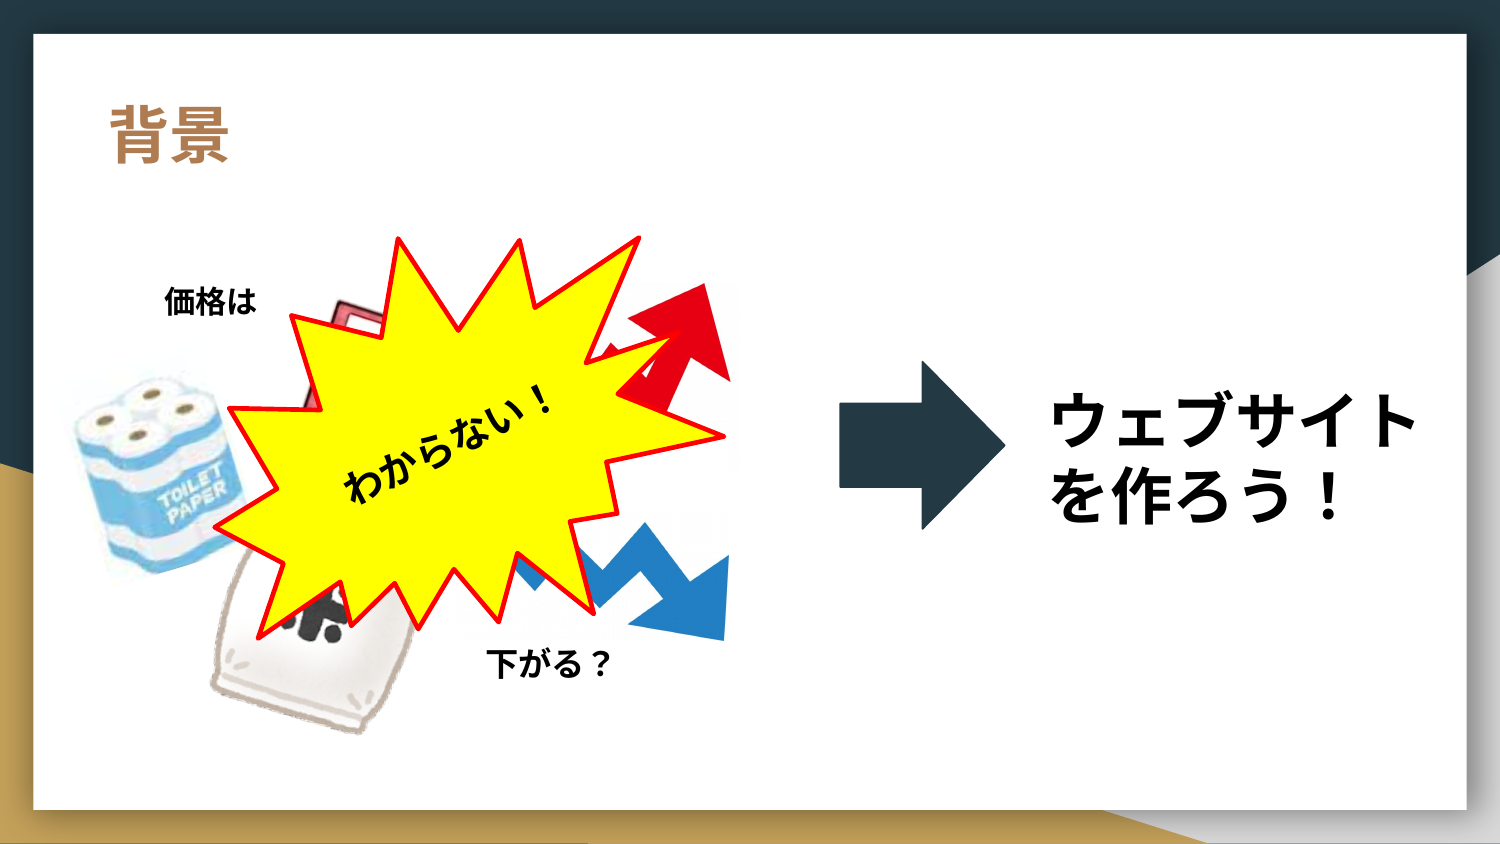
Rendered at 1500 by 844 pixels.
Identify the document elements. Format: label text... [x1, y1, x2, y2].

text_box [231, 190, 705, 701]
title 背景 [92, 81, 1324, 239]
text_box 価格は [149, 266, 226, 330]
text_box [840, 361, 1005, 529]
text_box ウェブサイト を作ろう！ [1032, 366, 1452, 524]
picture [50, 337, 423, 746]
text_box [709, 283, 741, 480]
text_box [709, 509, 730, 642]
